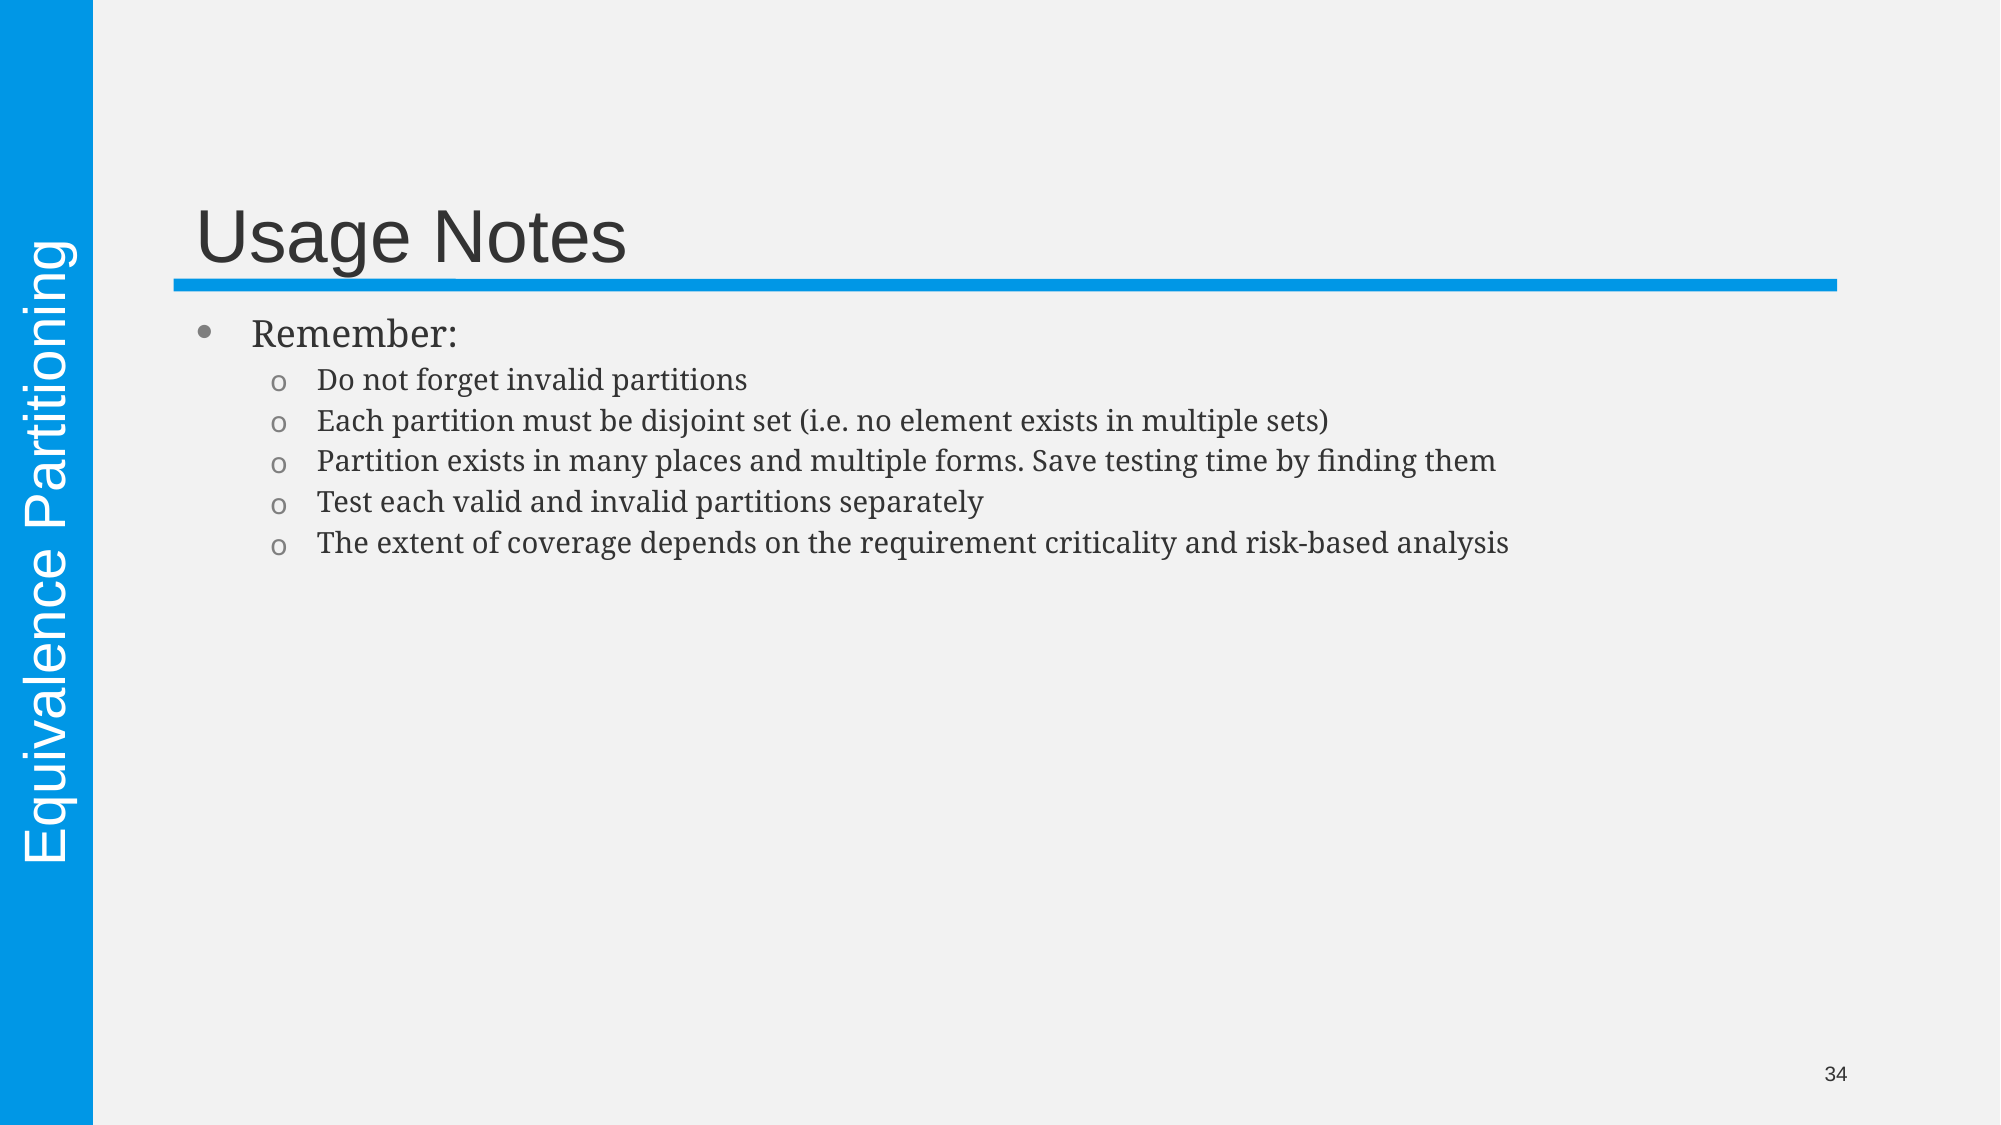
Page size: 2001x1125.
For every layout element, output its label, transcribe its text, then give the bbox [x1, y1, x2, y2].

slide_number 34 [1412, 1042, 1863, 1103]
title Equivalence Partitioning [9, 47, 85, 1059]
list Remember: Do not forget invalid partitions Each partition must be disjoint set (i.e. no element exists in multiple sets) Partition exists in many places and multiple forms. Save testing time by finding them Test each valid and invalid partitions separately The extent of coverage depends on the requirement criticality and risk-based analysis [180, 302, 1830, 963]
title Usage Notes [180, 47, 1830, 285]
